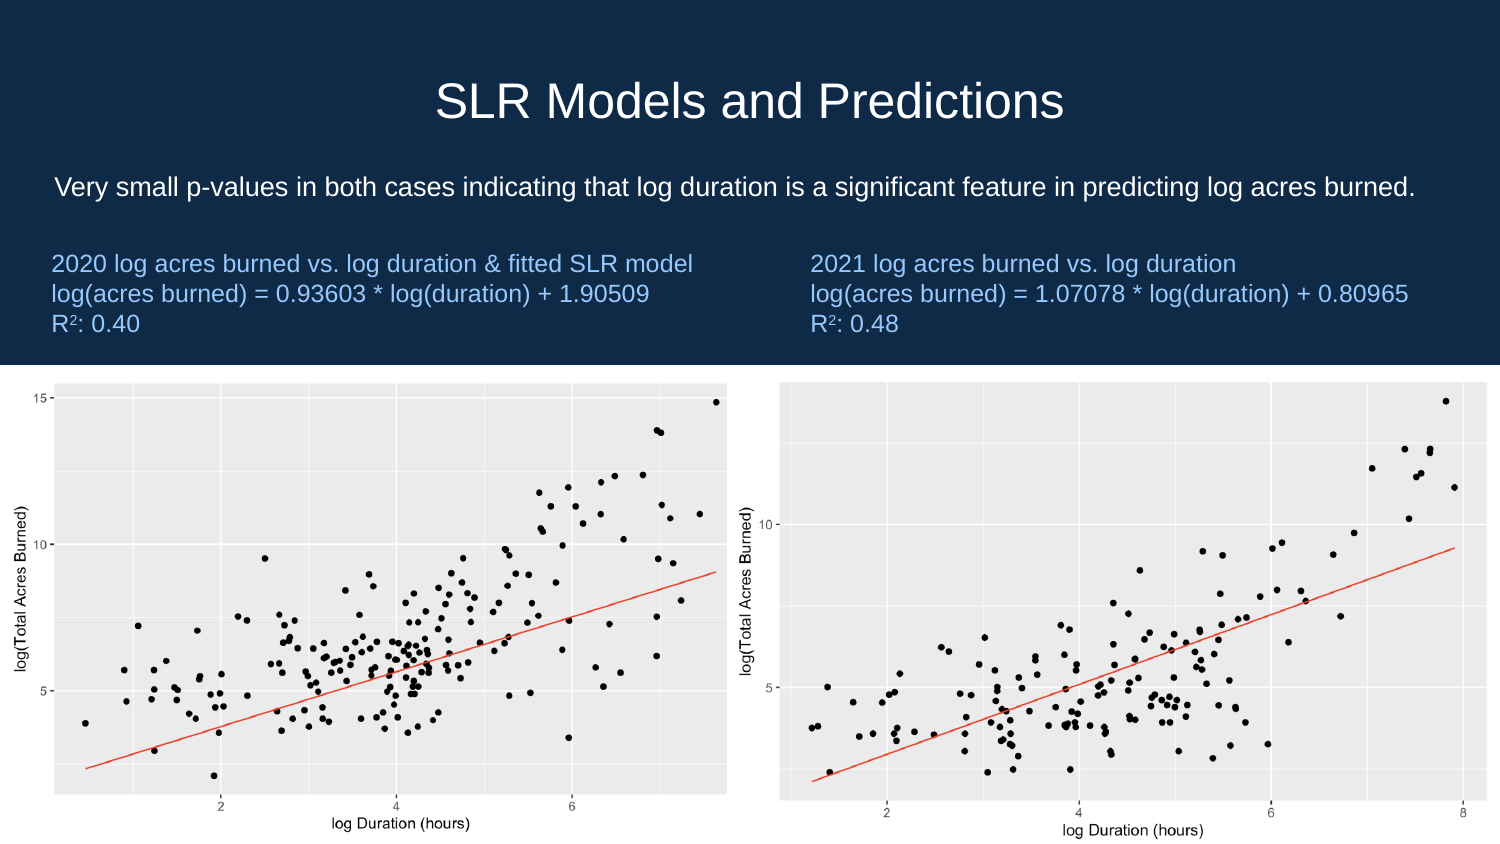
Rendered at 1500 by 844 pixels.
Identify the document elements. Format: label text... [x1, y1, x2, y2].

text_box Very small p-values in both cases indicating that log duration is a significant feature in predicting log acres burned. [39, 162, 1500, 210]
text_box 2021 log acres burned vs. log duration log(acres burned) = 1.07078 * log(duration) + 0.80965 R2: 0.48 [795, 240, 1464, 345]
title SLR Models and Predictions [171, 53, 1328, 133]
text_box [0, 365, 1500, 844]
text_box 2020 log acres burned vs. log duration & fitted SLR model log(acres burned) = 0.93603 * log(duration) + 1.90509 R2: 0.40 [36, 240, 750, 345]
